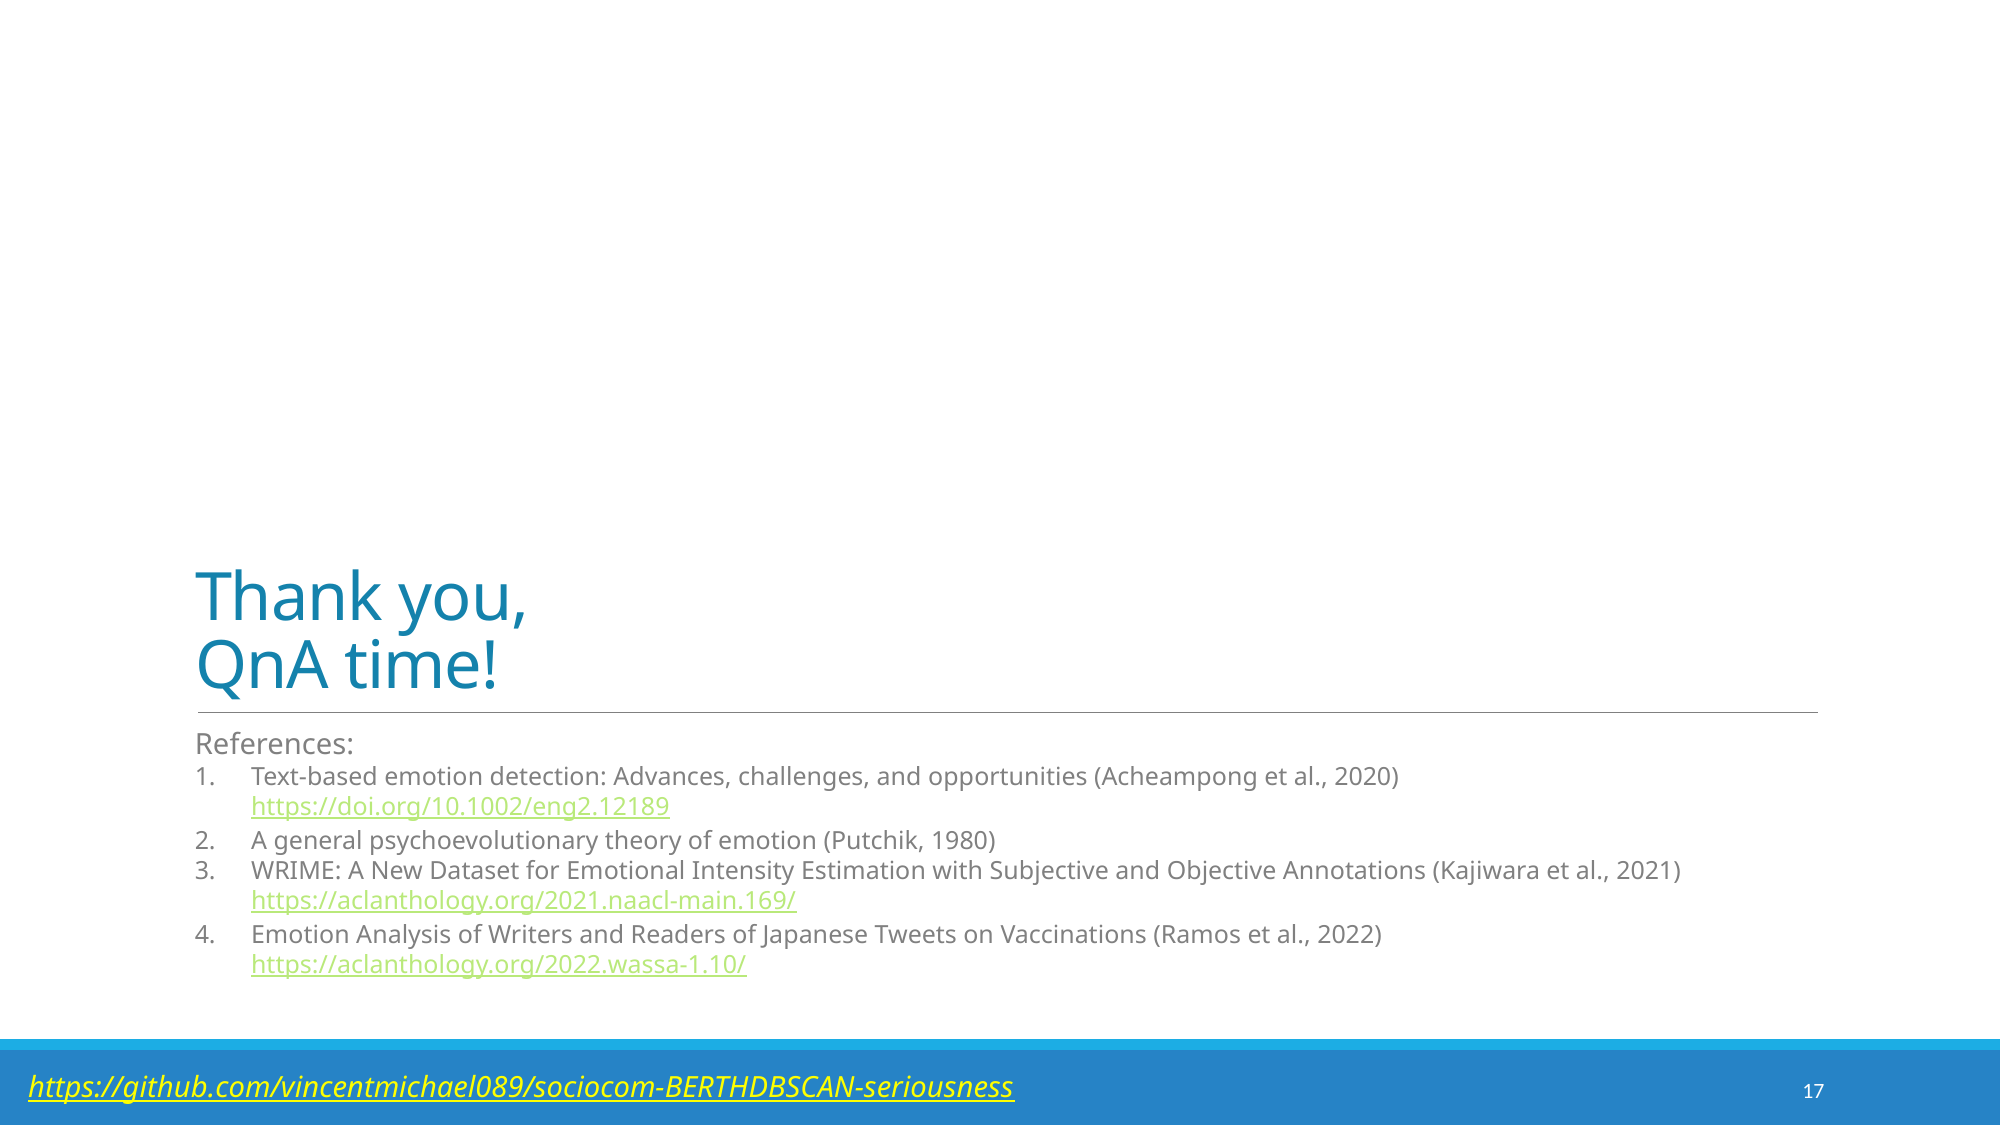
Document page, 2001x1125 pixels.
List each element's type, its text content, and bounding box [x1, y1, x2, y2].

text_box https://github.com/vincentmichael089/sociocom-BERTHDBSCAN-seriousness [13, 1060, 1111, 1116]
slide_number 17 [1624, 1059, 1840, 1120]
text_box References: Text-based emotion detection: Advances, challenges, and opportunities (Acheampong et al., 2020) https://doi.org/10.1002/eng2.12189 A general psychoevolutionary theory of emotion (Putchik, 1980) WRIME: A New Dataset for Emotional Intensity Estimation with Subjective and Objective Annotations (Kajiwara et al., 2021) https://aclanthology.org/2021.naacl-main.169/ Emotion Analysis of Writers and Readers of Japanese Tweets on Vaccinations (Ramos et al., 2022) https://aclanthology.org/2022.wassa-1.10/ [179, 717, 1817, 1030]
title Thank you, QnA time! [180, 124, 1830, 710]
